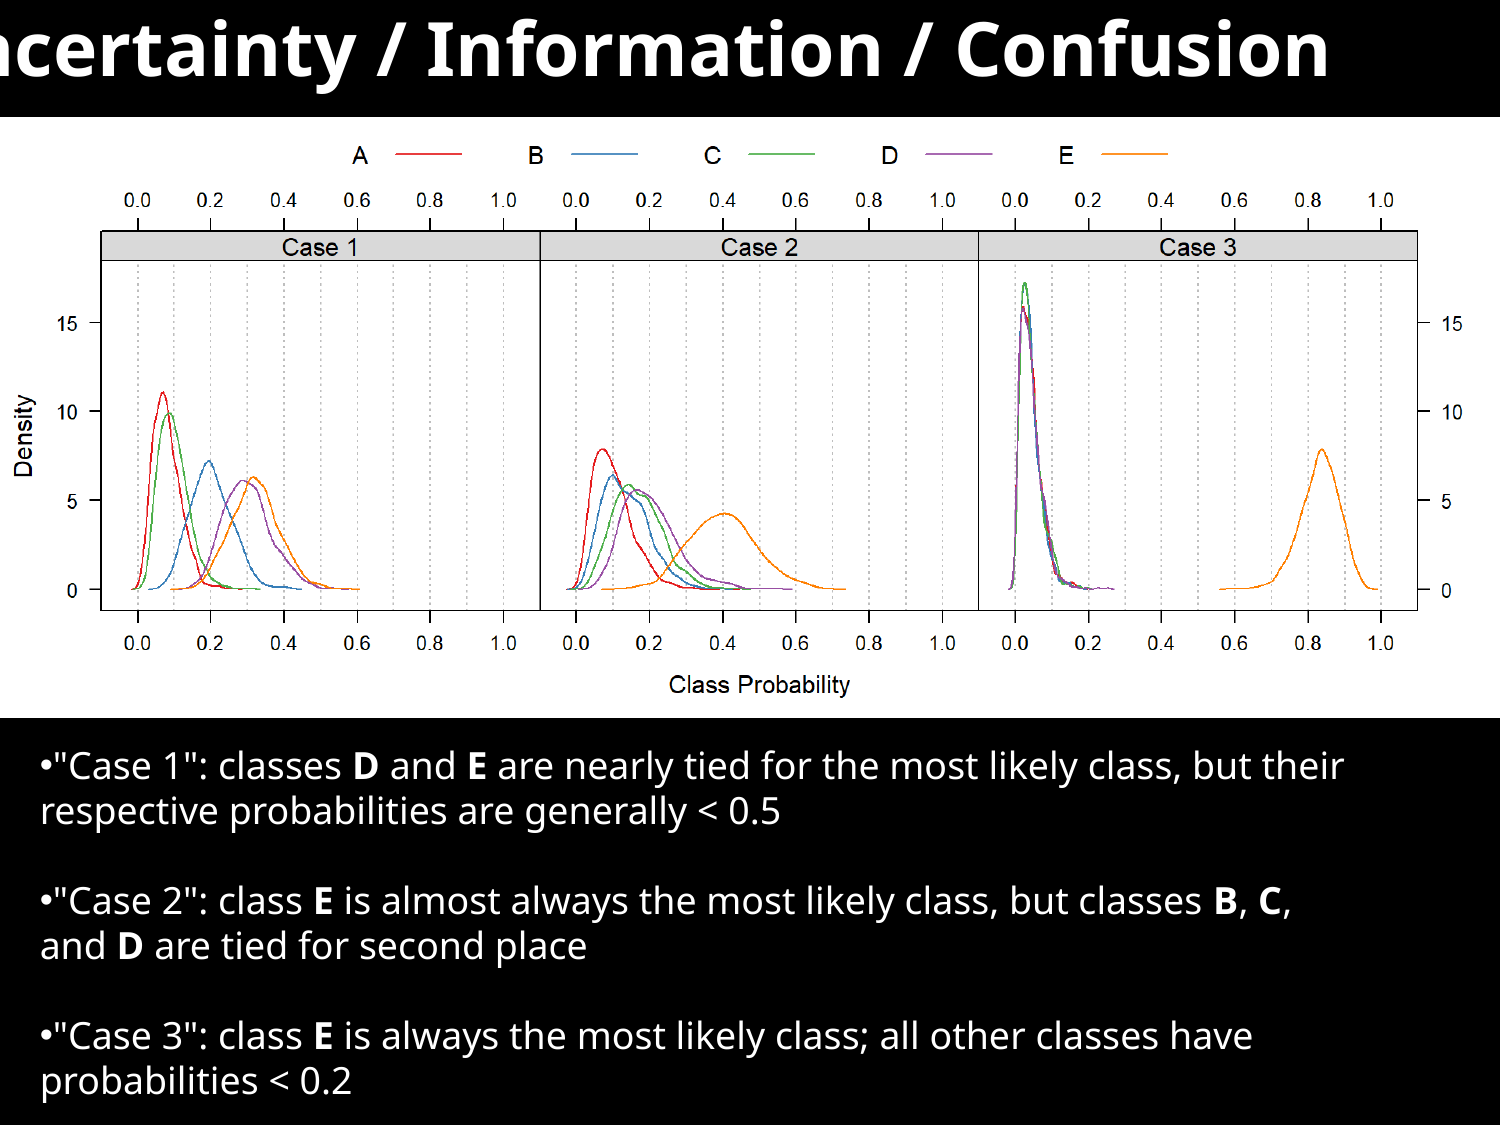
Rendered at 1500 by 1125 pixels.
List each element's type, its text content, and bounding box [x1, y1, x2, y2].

picture [0, 117, 1500, 718]
text_box Uncertainty / Information / Confusion [0, 0, 1348, 99]
text_box "Case 1": classes D and E are nearly tied for the most likely class, but their respective probabilities are generally < 0.5 "Case 2": class E is almost always the most likely class, but classes B, C, and D are tied for second place "Case 3": class E is always the most likely class; all other classes have probabilities < 0.2 [24, 734, 1468, 1110]
